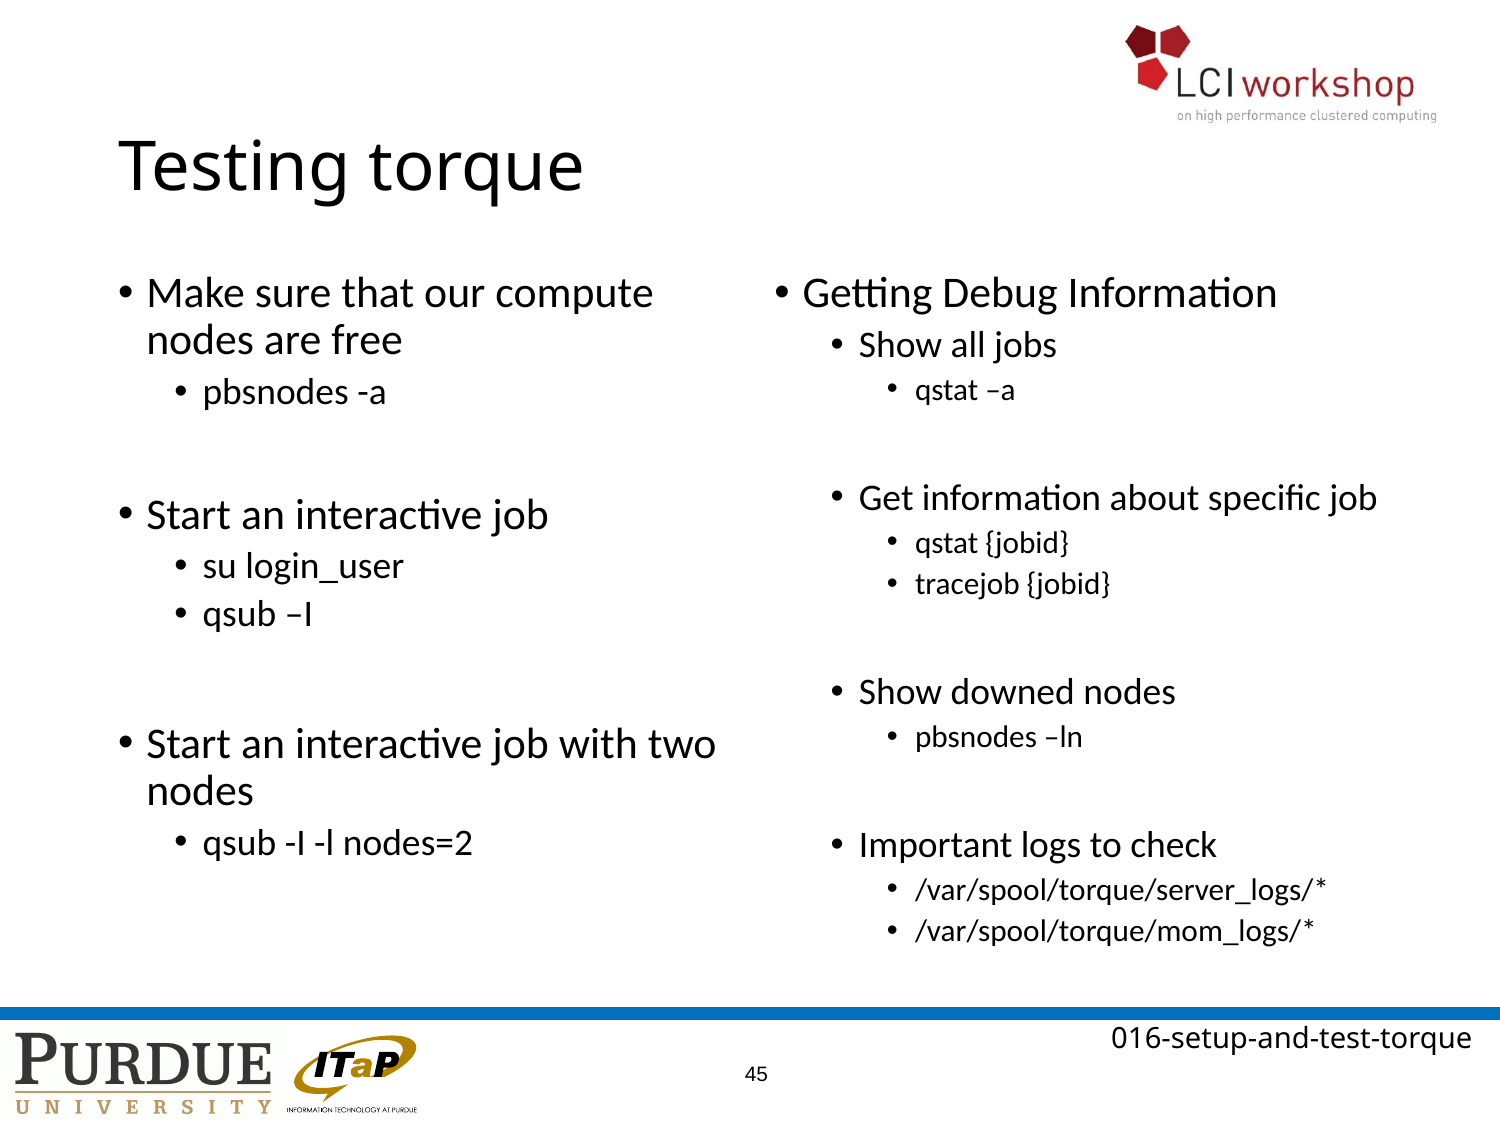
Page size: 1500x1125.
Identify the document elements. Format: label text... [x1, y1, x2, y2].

slide_number 45 [587, 1042, 925, 1103]
list Make sure that our compute nodes are free pbsnodes -a Start an interactive job su login_user qsub –I Start an interactive job with two nodes qsub -I -l nodes=2 [103, 262, 741, 977]
title Testing torque [103, 59, 1397, 278]
picture [0, 1024, 417, 1121]
picture [1125, 25, 1436, 123]
list Getting Debug Information Show all jobs qstat –a Get information about specific job qstat {jobid} tracejob {jobid} Show downed nodes pbsnodes –ln Important logs to check /var/spool/torque/server_logs/* /var/spool/torque/mom_logs/* [759, 262, 1397, 977]
text_box 016-setup-and-test-torque [799, 1012, 1488, 1098]
